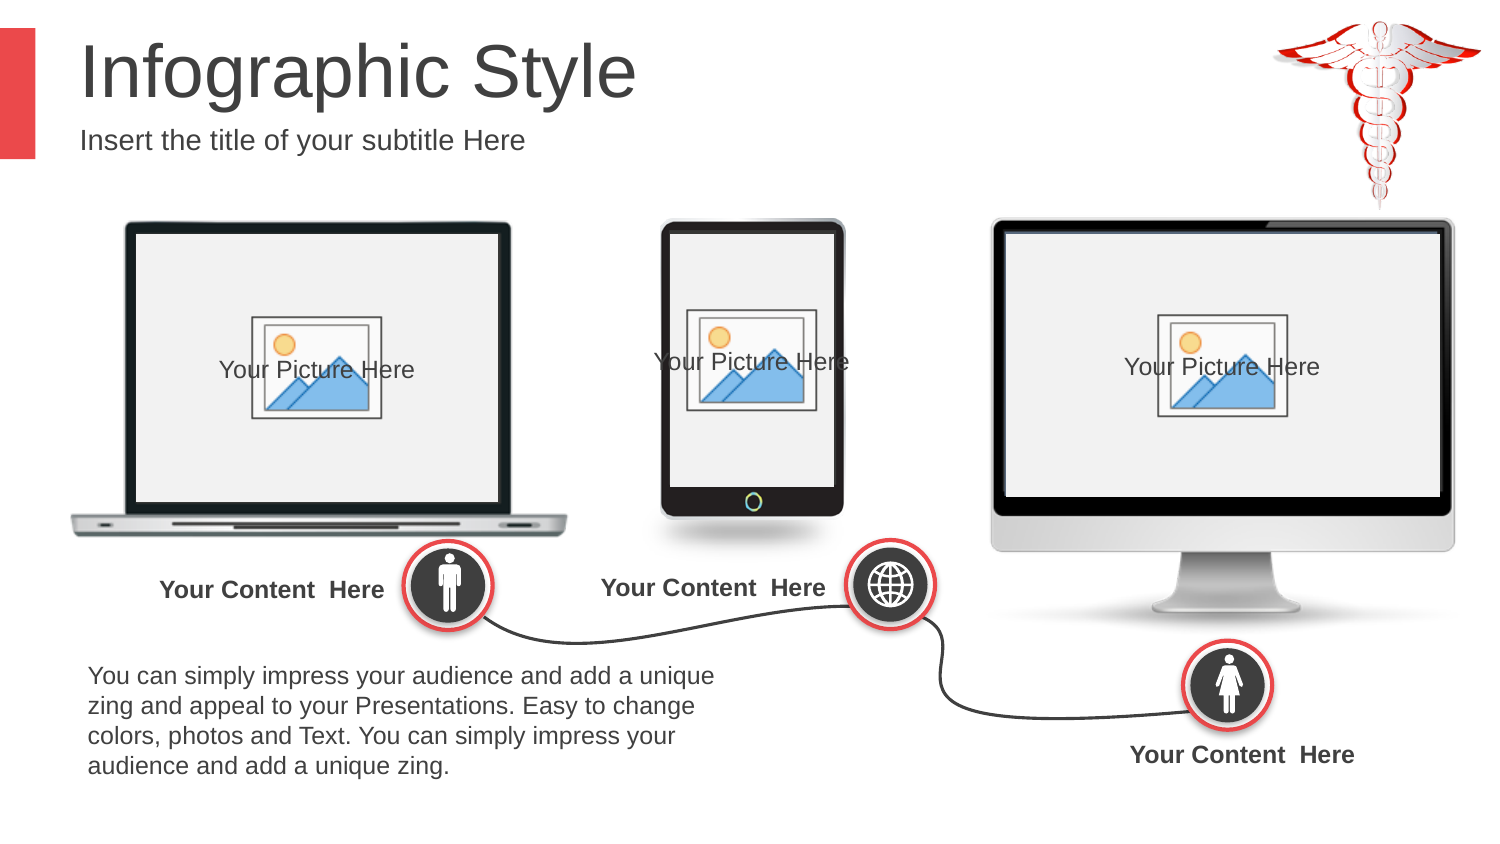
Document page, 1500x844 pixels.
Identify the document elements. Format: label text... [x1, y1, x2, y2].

picture [1271, 20, 1482, 210]
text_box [1182, 640, 1273, 730]
picture [986, 215, 1460, 636]
text_box [498, 609, 1177, 720]
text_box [845, 539, 936, 630]
list Infographic Style [64, 20, 1211, 114]
list Insert the title of your subtitle Here [64, 114, 1211, 162]
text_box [403, 540, 493, 631]
text_box Your Content Here [131, 566, 398, 612]
text_box Your Content Here [1101, 731, 1371, 776]
text_box You can simply impress your audience and add a unique zing and appeal to your Presentations. Easy to change colors, photos and Text. You can simply impress your audience and add a unique zing. [72, 652, 743, 788]
picture [0, 185, 885, 571]
text_box Your Content Here [572, 564, 840, 609]
